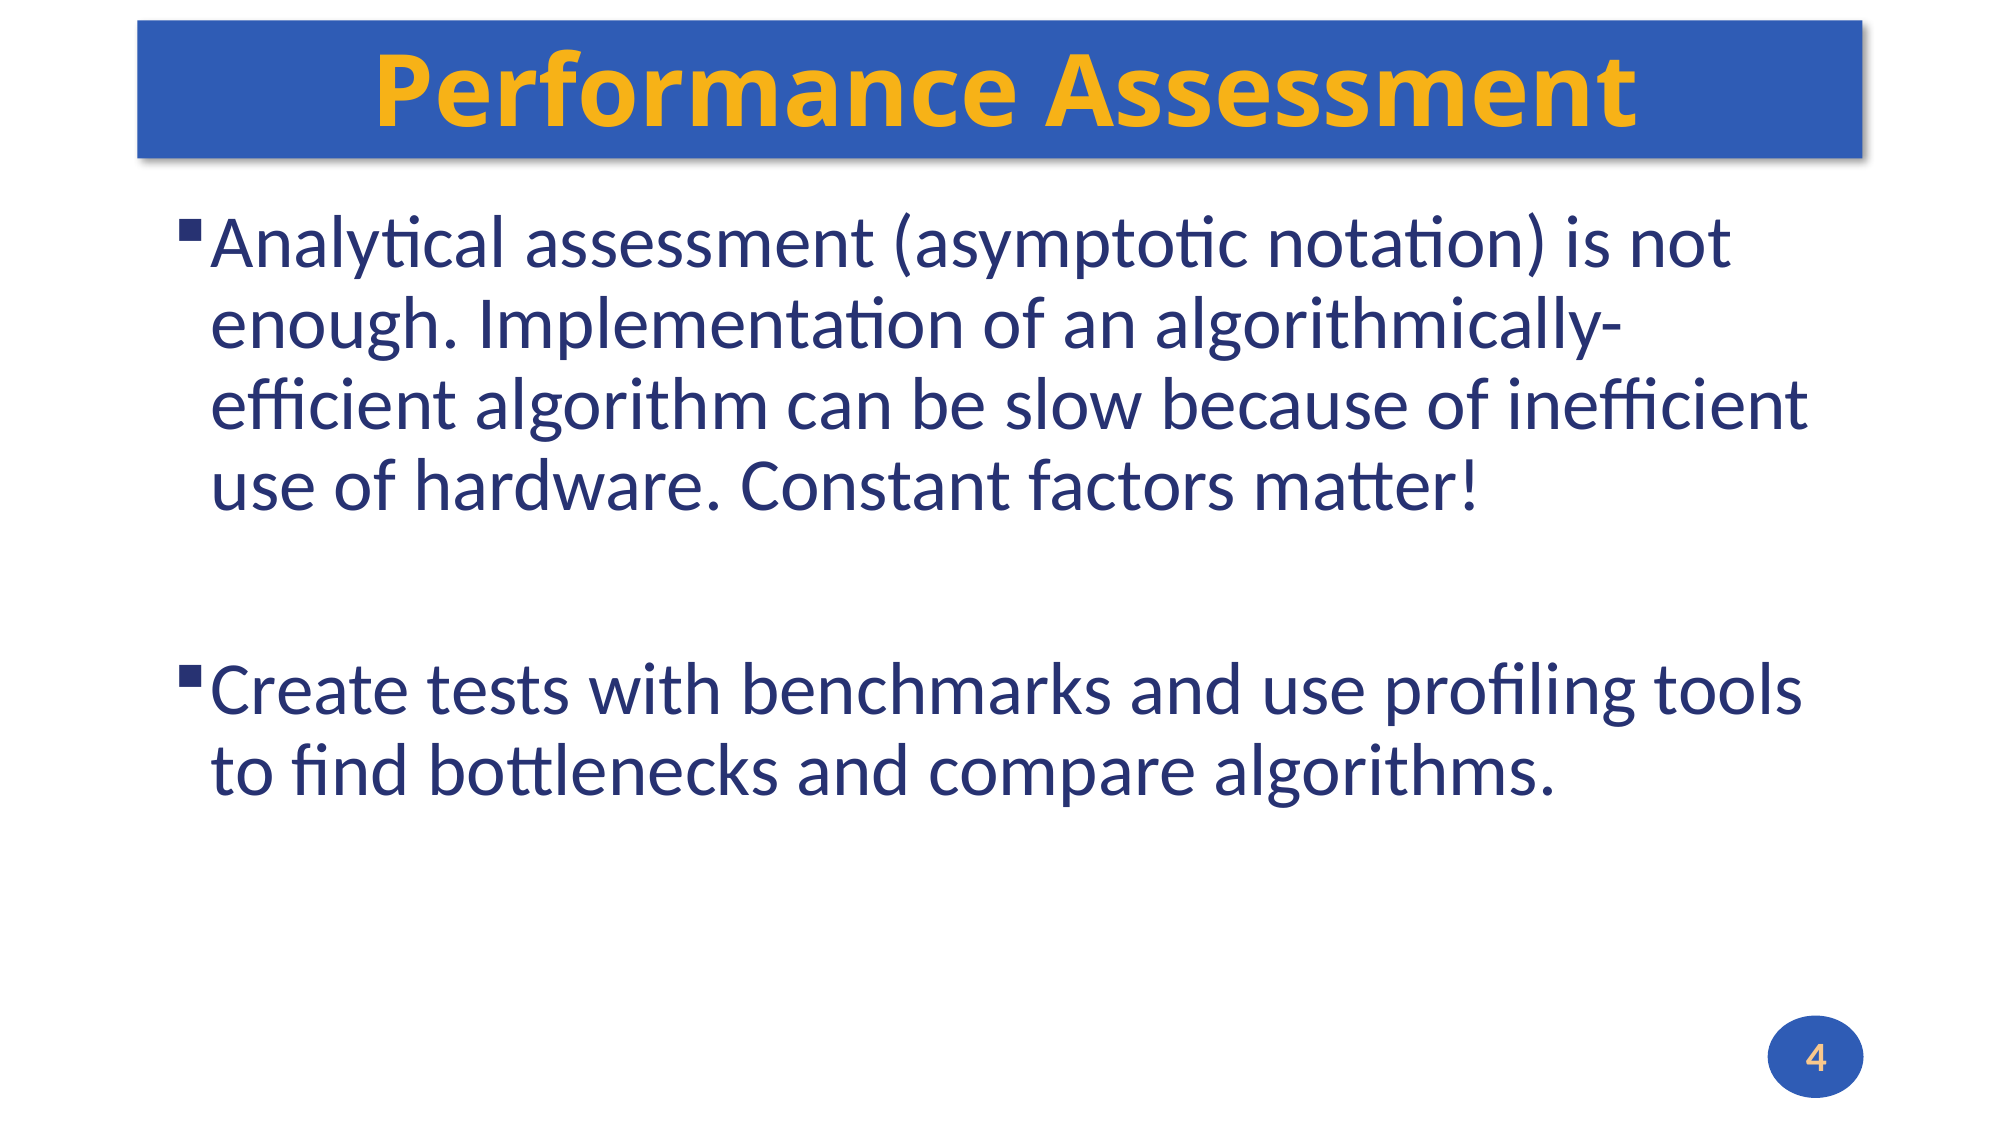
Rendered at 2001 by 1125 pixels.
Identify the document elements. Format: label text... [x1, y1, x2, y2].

list Analytical assessment (asymptotic notation) is not enough. Implementation of an algorithmically-efficient algorithm can be slow because of inefficient use of hardware. Constant factors matter! Create tests with benchmarks and use profiling tools to find bottlenecks and compare algorithms. [158, 195, 1842, 1016]
title Performance Assessment [137, 17, 1863, 156]
slide_number 4 [1767, 1015, 1866, 1095]
